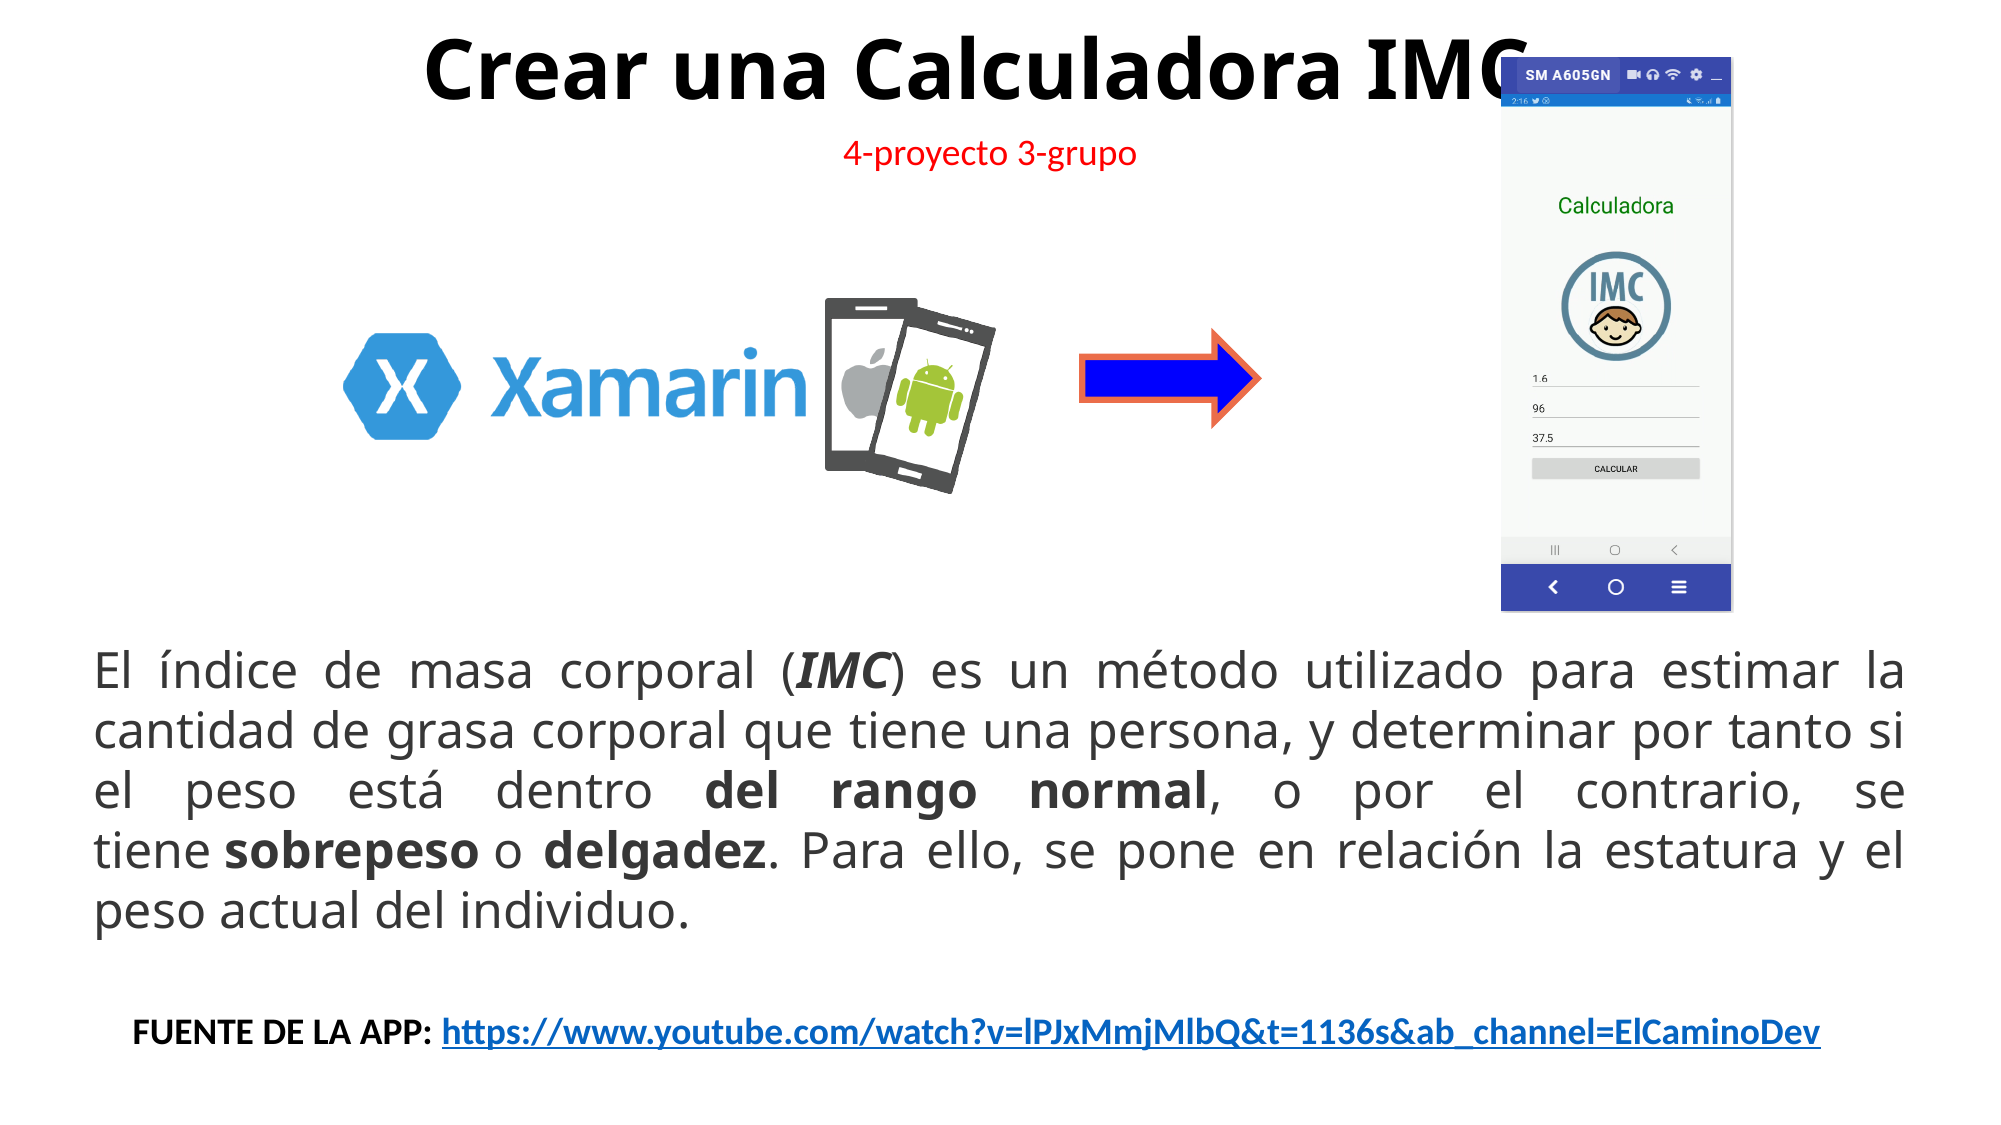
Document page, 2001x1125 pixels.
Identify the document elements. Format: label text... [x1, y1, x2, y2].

picture [1501, 57, 1734, 613]
picture [302, 289, 1032, 494]
text_box [1081, 332, 1259, 424]
text_box FUENTE DE LA APP: https://www.youtube.com/watch?v=lPJxMmjMlbQ&t=1136s&ab_channel=ElCaminoDev [45, 999, 1909, 1105]
text_box El índice de masa corporal (IMC) es un método utilizado para estimar la cantidad de grasa corporal que tiene una persona, y determinar por tanto si el peso está dentro del rango normal, o por el contrario, se tiene sobrepeso o delgadez. Para ello, se pone en relación la estatura y el peso actual del individuo. [78, 631, 1922, 946]
text_box Crear una Calculadora IMC [408, 9, 1546, 125]
text_box 4-proyecto 3-grupo [828, 120, 1172, 180]
